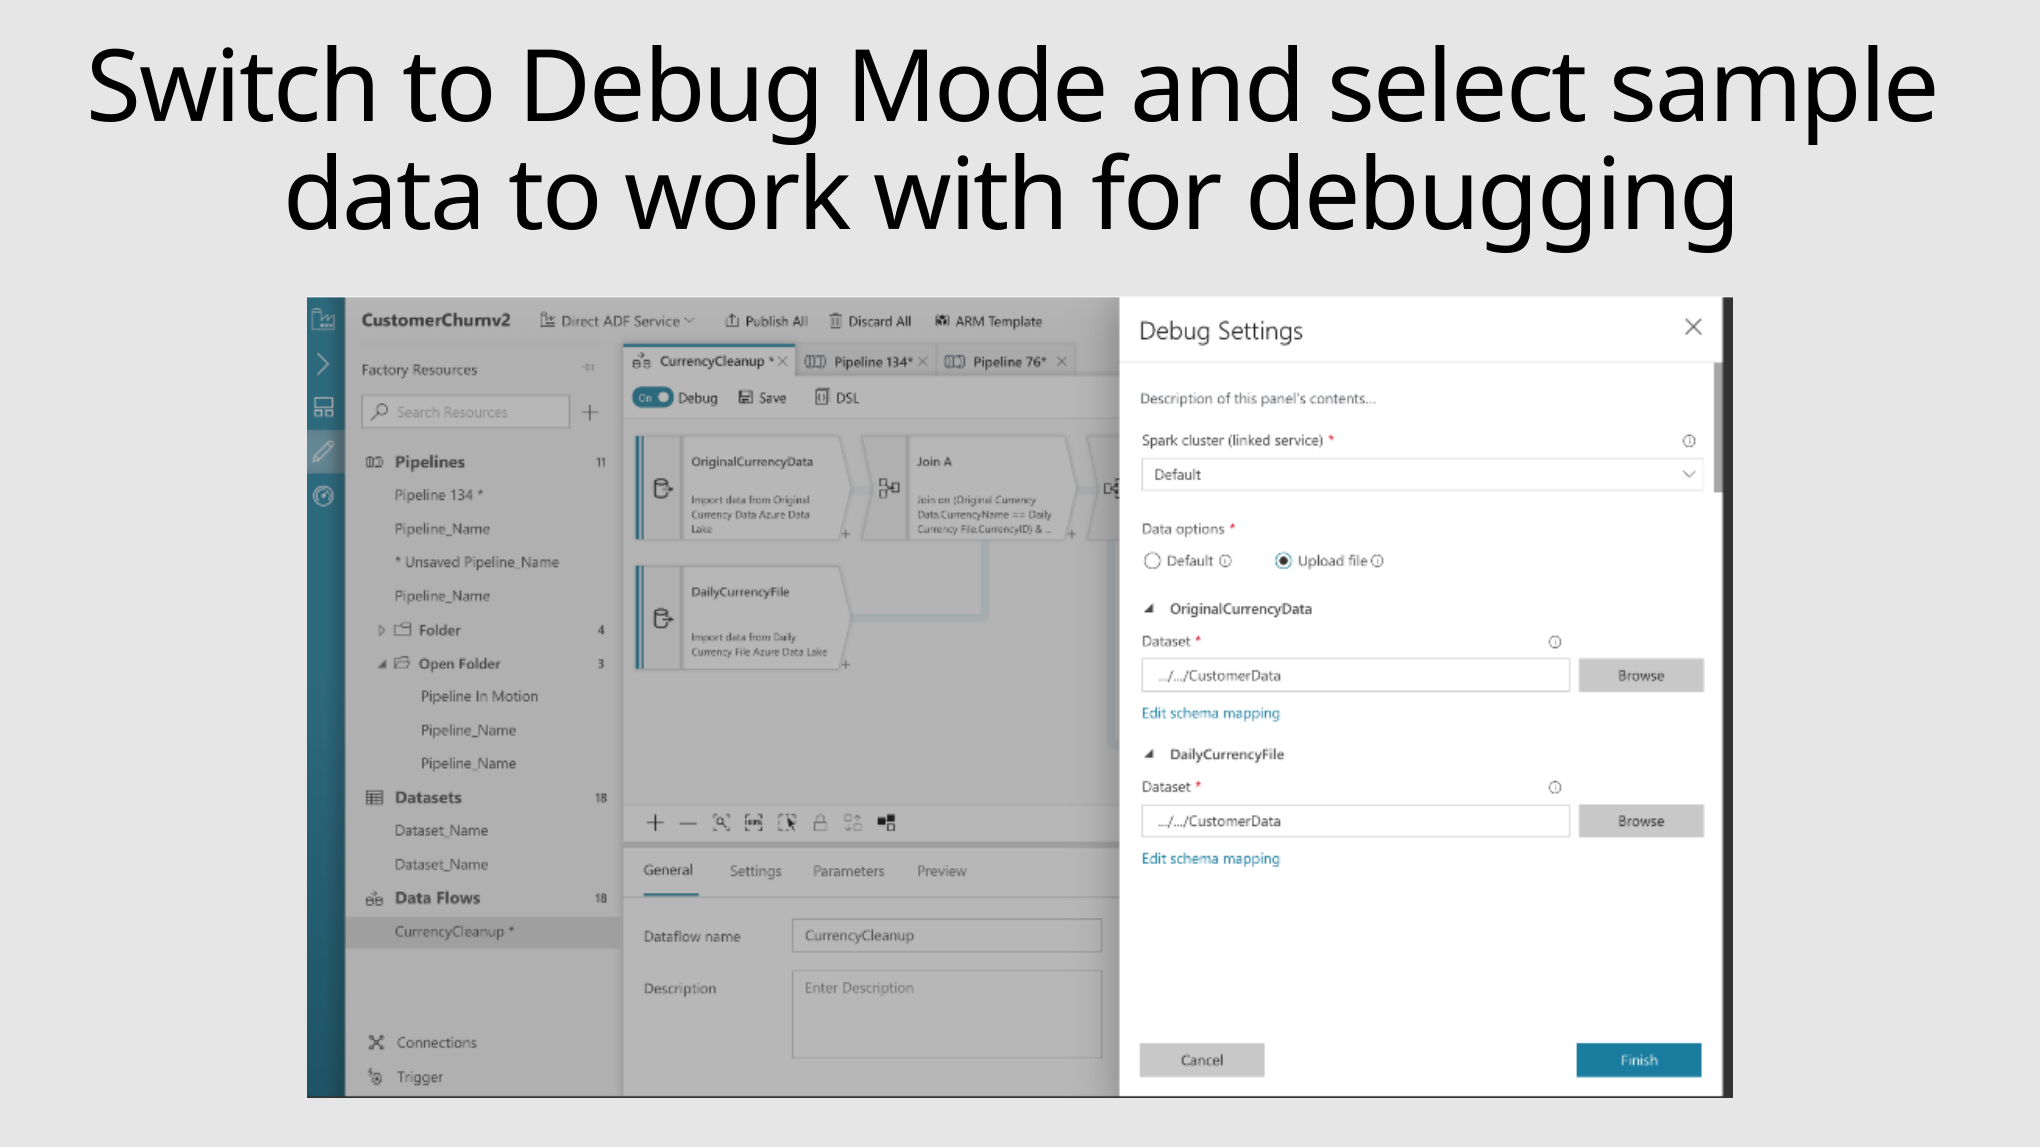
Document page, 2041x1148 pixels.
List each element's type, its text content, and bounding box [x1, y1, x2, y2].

title Switch to Debug Mode and select sample data to work with for debugging [54, 20, 1970, 253]
picture [306, 296, 1733, 1099]
